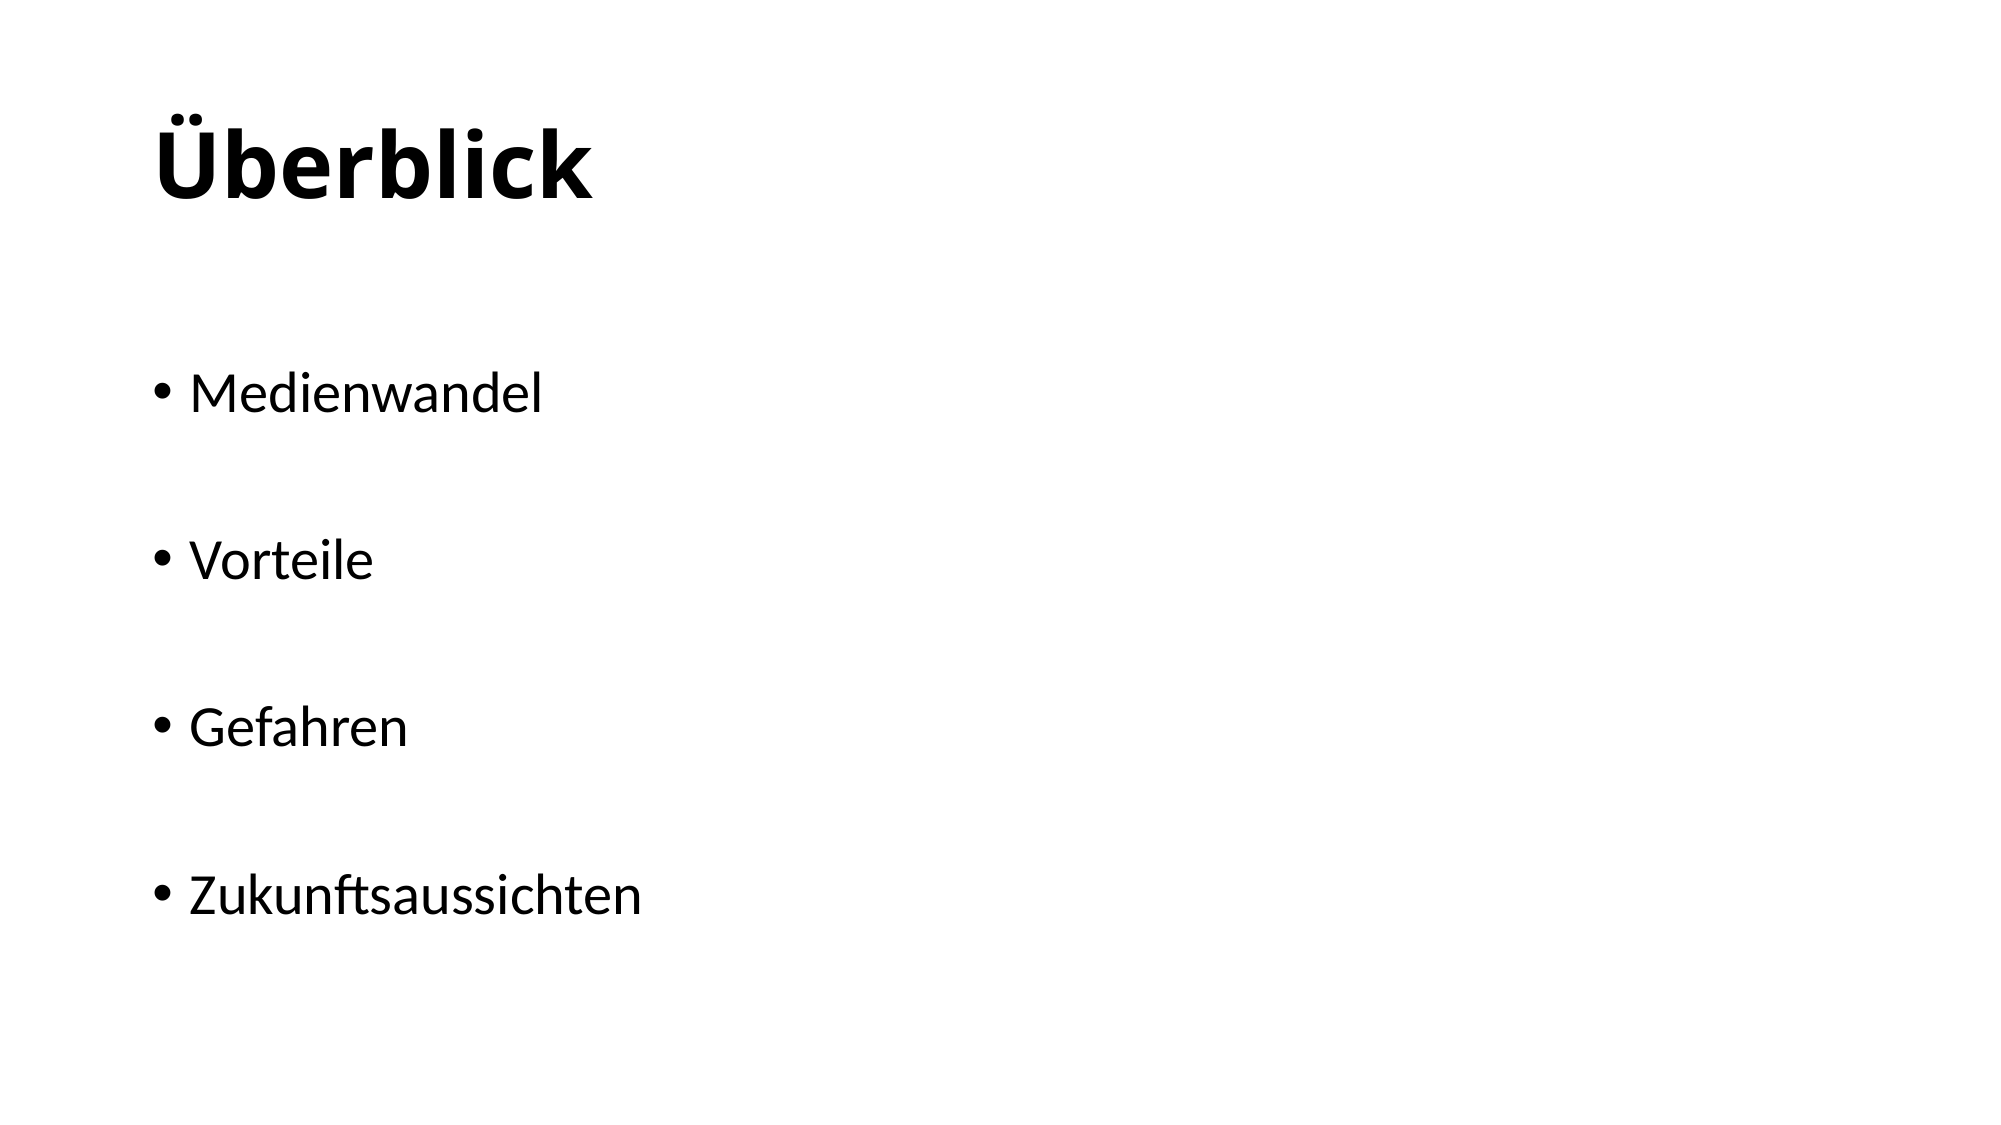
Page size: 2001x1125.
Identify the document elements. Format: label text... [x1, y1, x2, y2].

list Medienwandel Vorteile Gefahren Zukunftsaussichten [137, 263, 1863, 978]
title Überblick [137, 59, 1863, 263]
